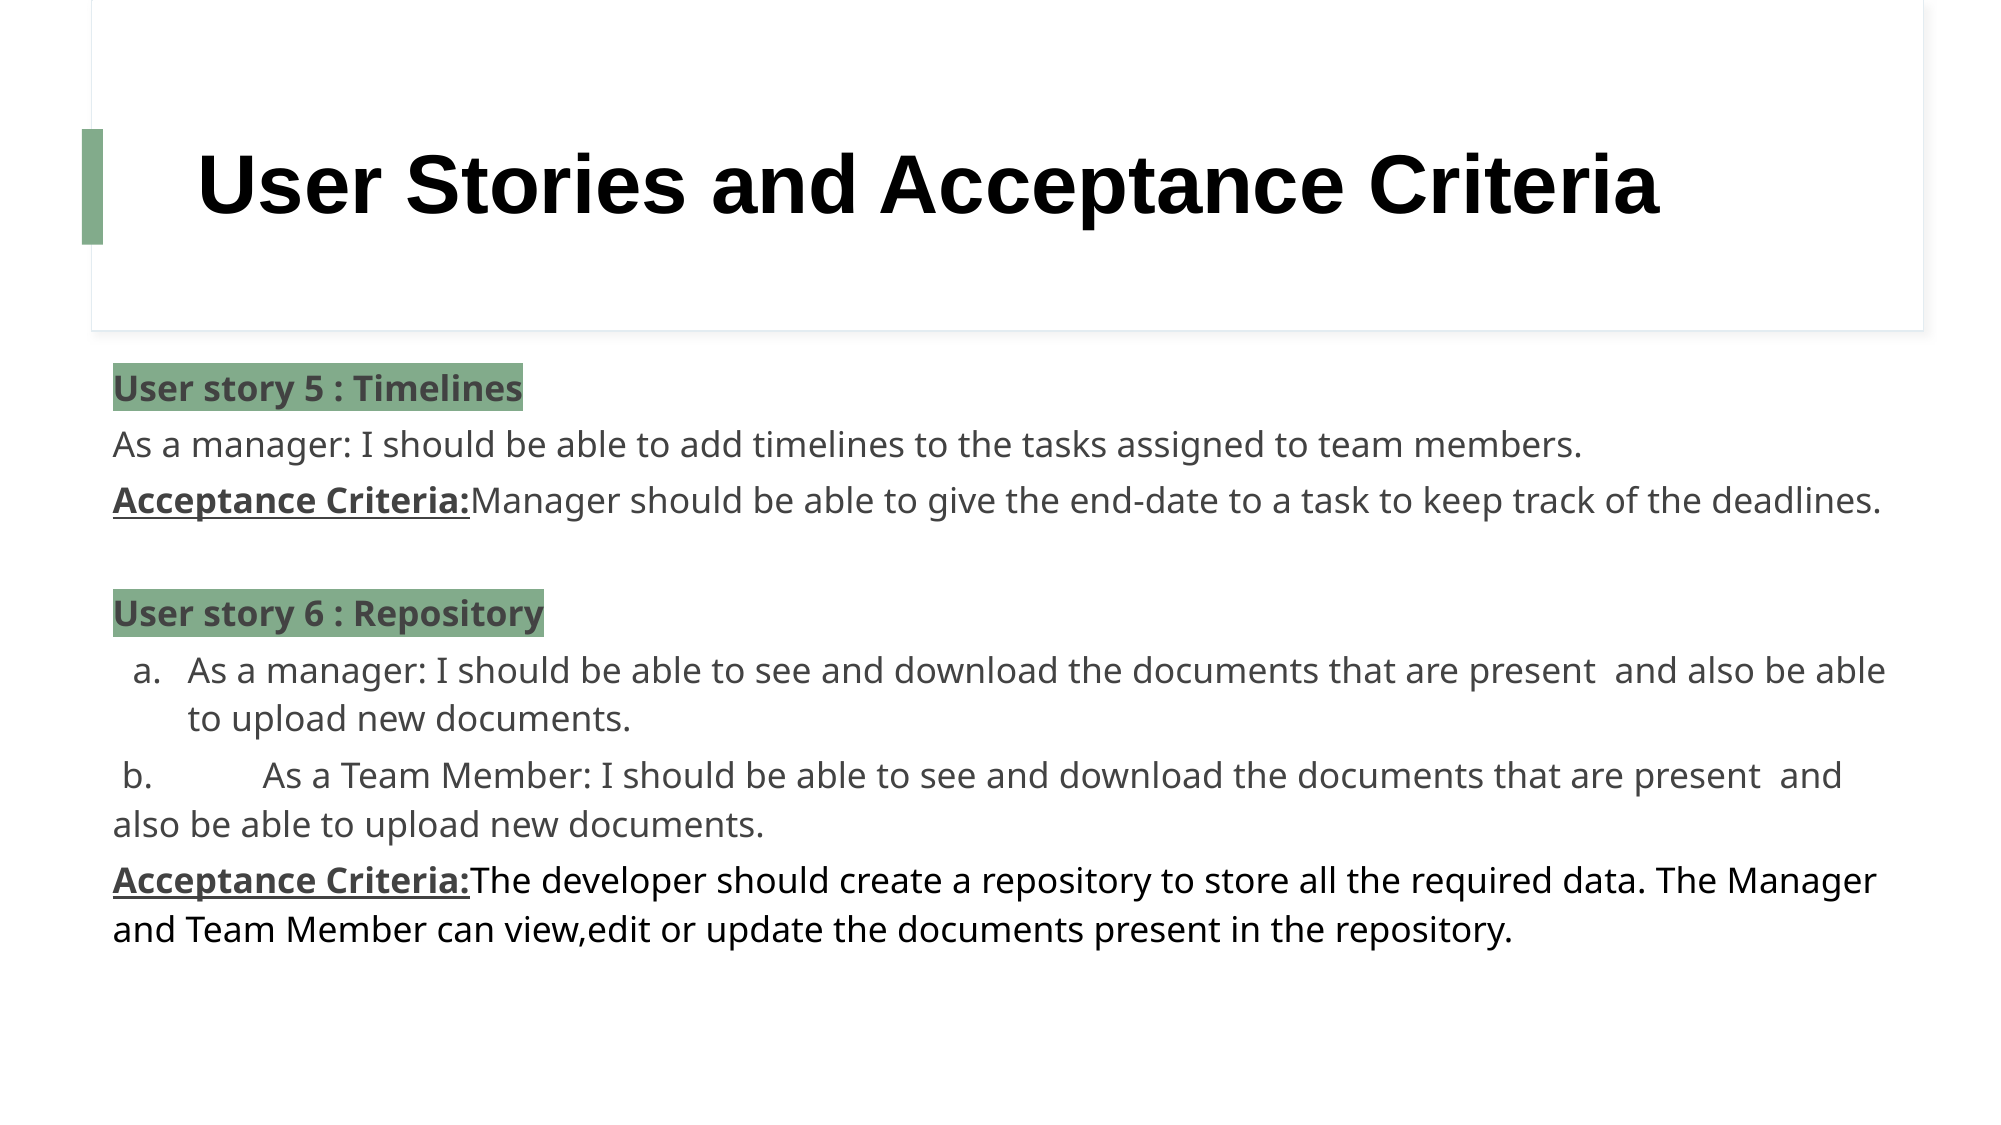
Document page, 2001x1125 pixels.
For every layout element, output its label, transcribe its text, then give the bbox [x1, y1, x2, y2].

title User Stories and Acceptance Criteria [183, 90, 1851, 284]
list User story 5 : Timelines As a manager: I should be able to add timelines to the tasks assigned to team members. Acceptance Criteria:Manager should be able to give the end-date to a task to keep track of the deadlines. User story 6 : Repository As a manager: I should be able to see and download the documents that are present and also be able to upload new documents. b. As a Team Member: I should be able to see and download the documents that are present and also be able to upload new documents. Acceptance Criteria:The developer should create a repository to store all the required data. The Manager and Team Member can view,edit or update the documents present in the repository. [97, 351, 1924, 1112]
